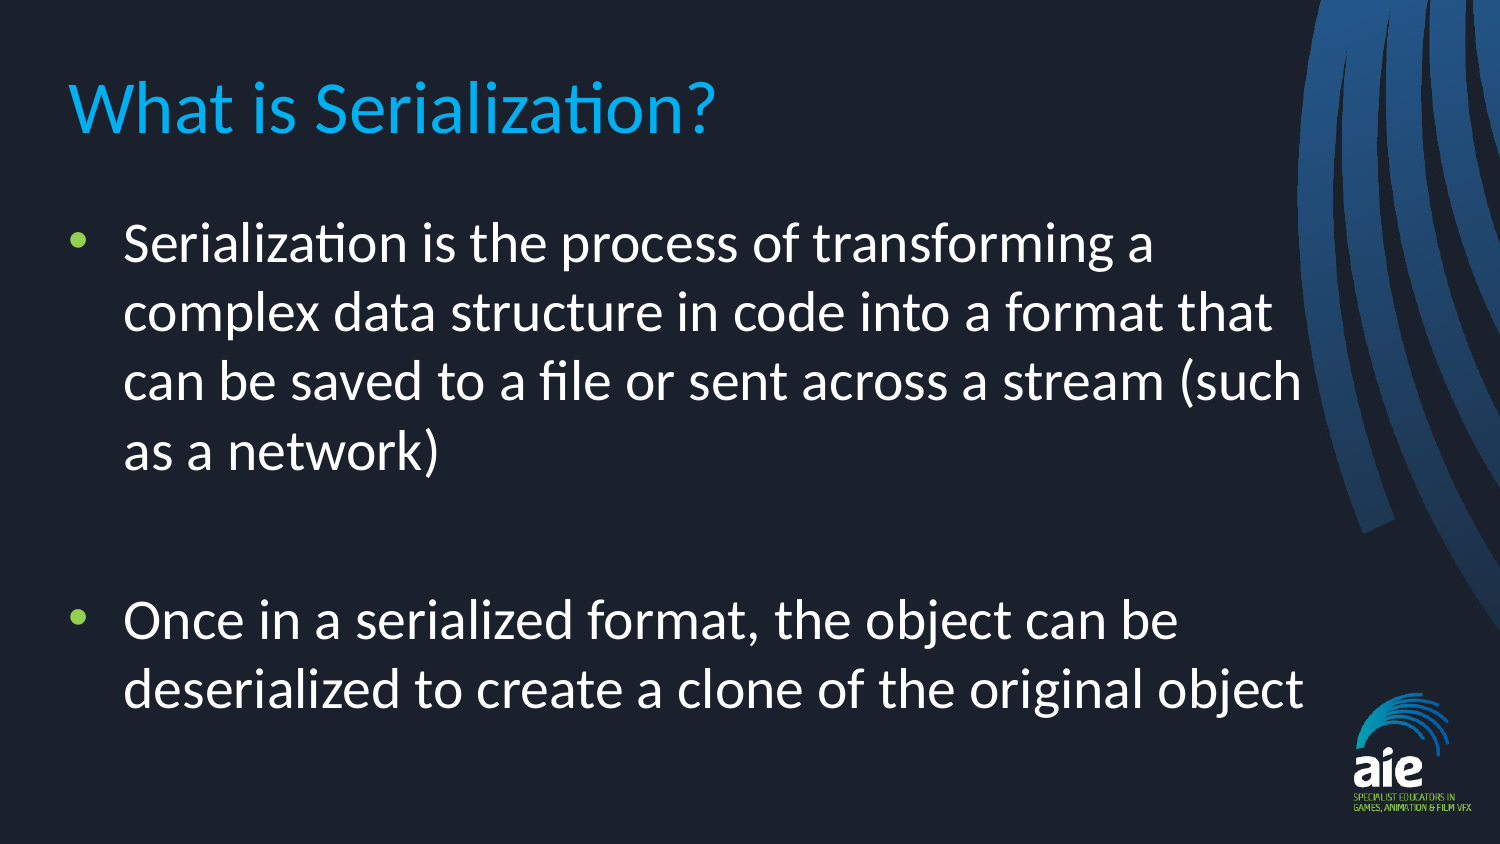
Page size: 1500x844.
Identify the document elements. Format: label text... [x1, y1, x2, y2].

list Serialization is the process of transforming a complex data structure in code into a format that can be saved to a file or sent across a stream (such as a network) Once in a serialized format, the object can be deserialized to create a clone of the original object [53, 197, 1329, 753]
title What is Serialization? [53, 33, 1425, 175]
picture [0, 0, 1500, 844]
